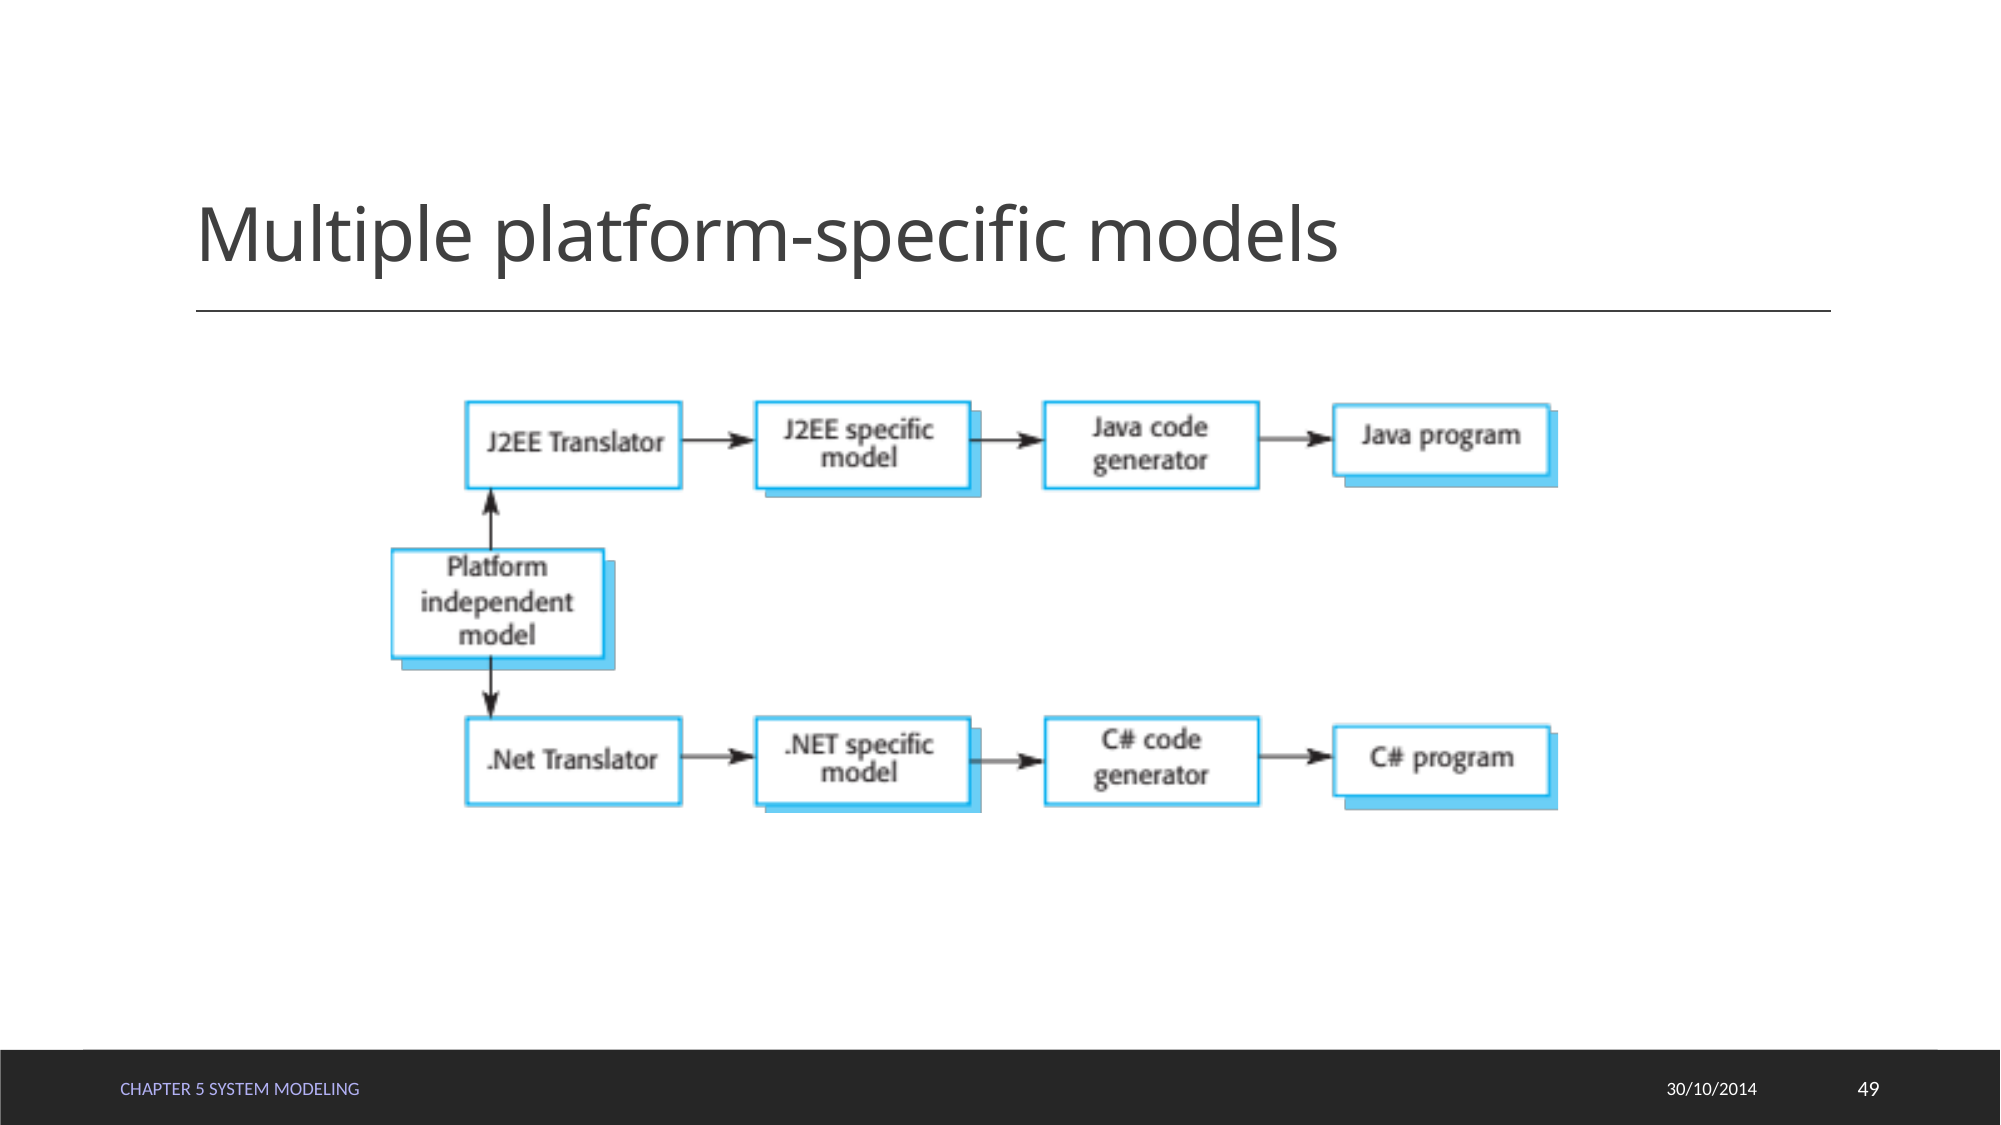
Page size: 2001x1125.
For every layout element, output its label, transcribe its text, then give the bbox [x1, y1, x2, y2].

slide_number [1348, 1057, 1773, 1118]
slide_number 49 [1793, 1057, 1895, 1118]
title Multiple platform-specific models [180, 47, 1830, 285]
footer Chapter 5 System Modeling [105, 1057, 1224, 1118]
picture [390, 399, 1559, 813]
